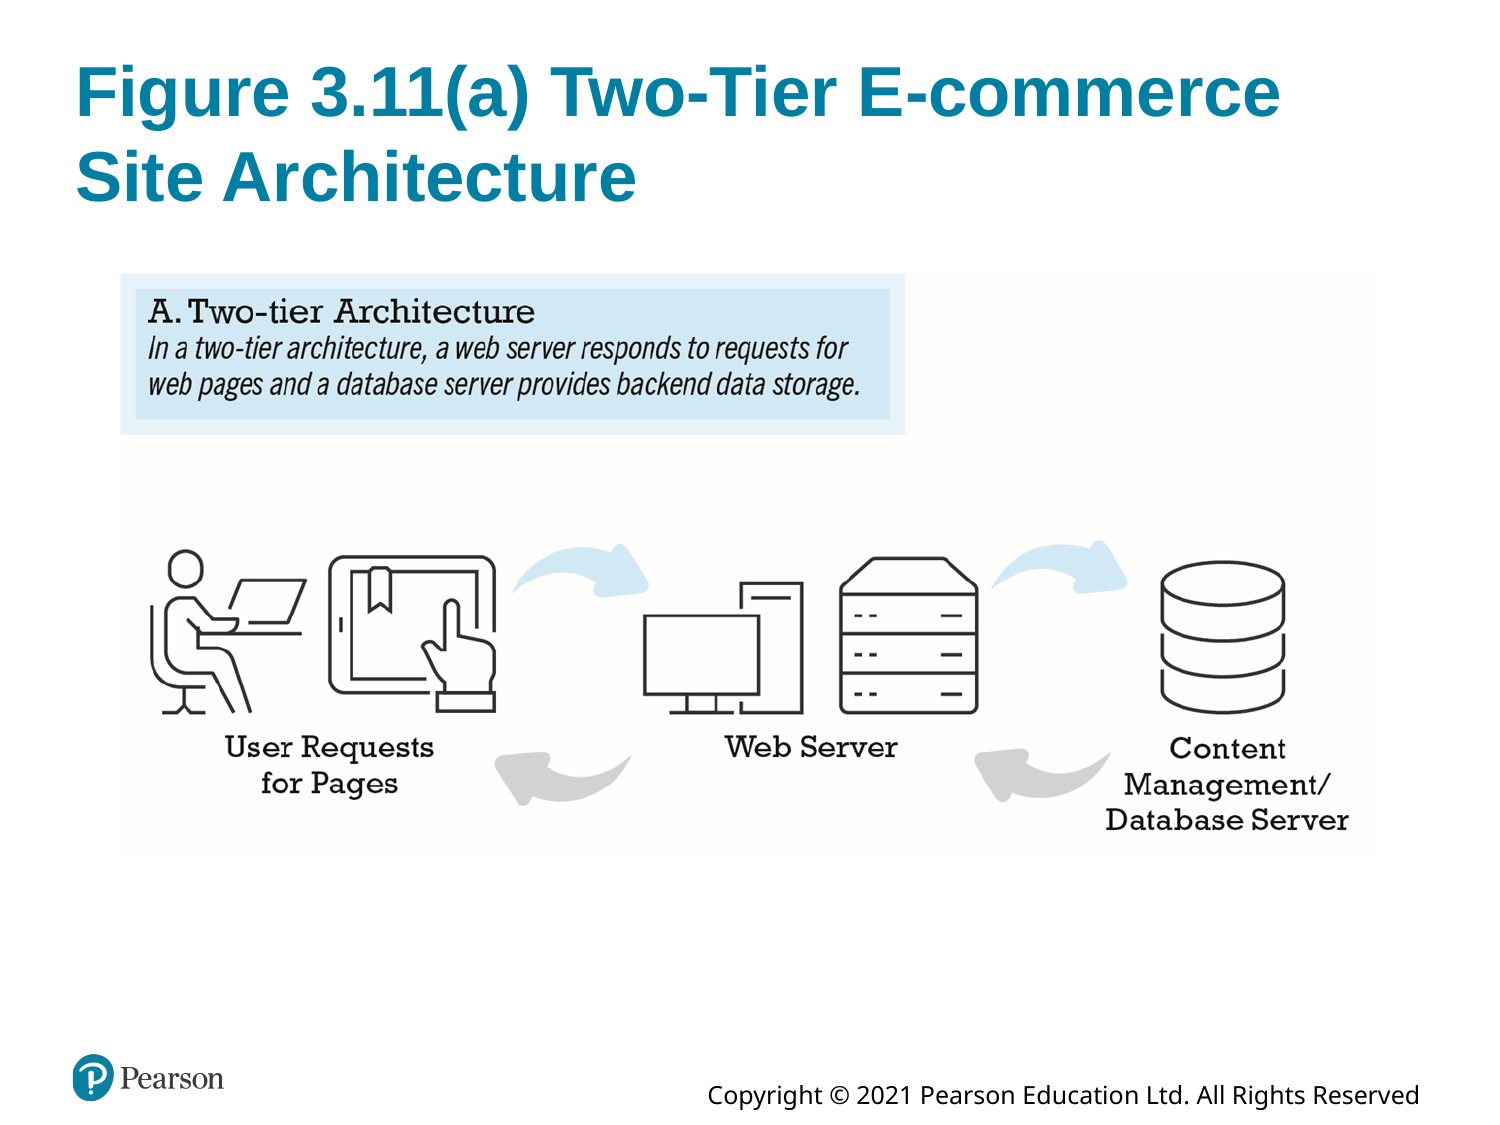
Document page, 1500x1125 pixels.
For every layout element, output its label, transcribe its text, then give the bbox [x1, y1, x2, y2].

picture [72, 1054, 88, 1070]
picture [119, 272, 1381, 855]
picture [98, 1054, 224, 1101]
picture [72, 1087, 83, 1101]
picture [80, 1063, 106, 1088]
title Figure 3.11(a) Two-Tier E-commerce Site Architecture [75, 35, 1425, 216]
